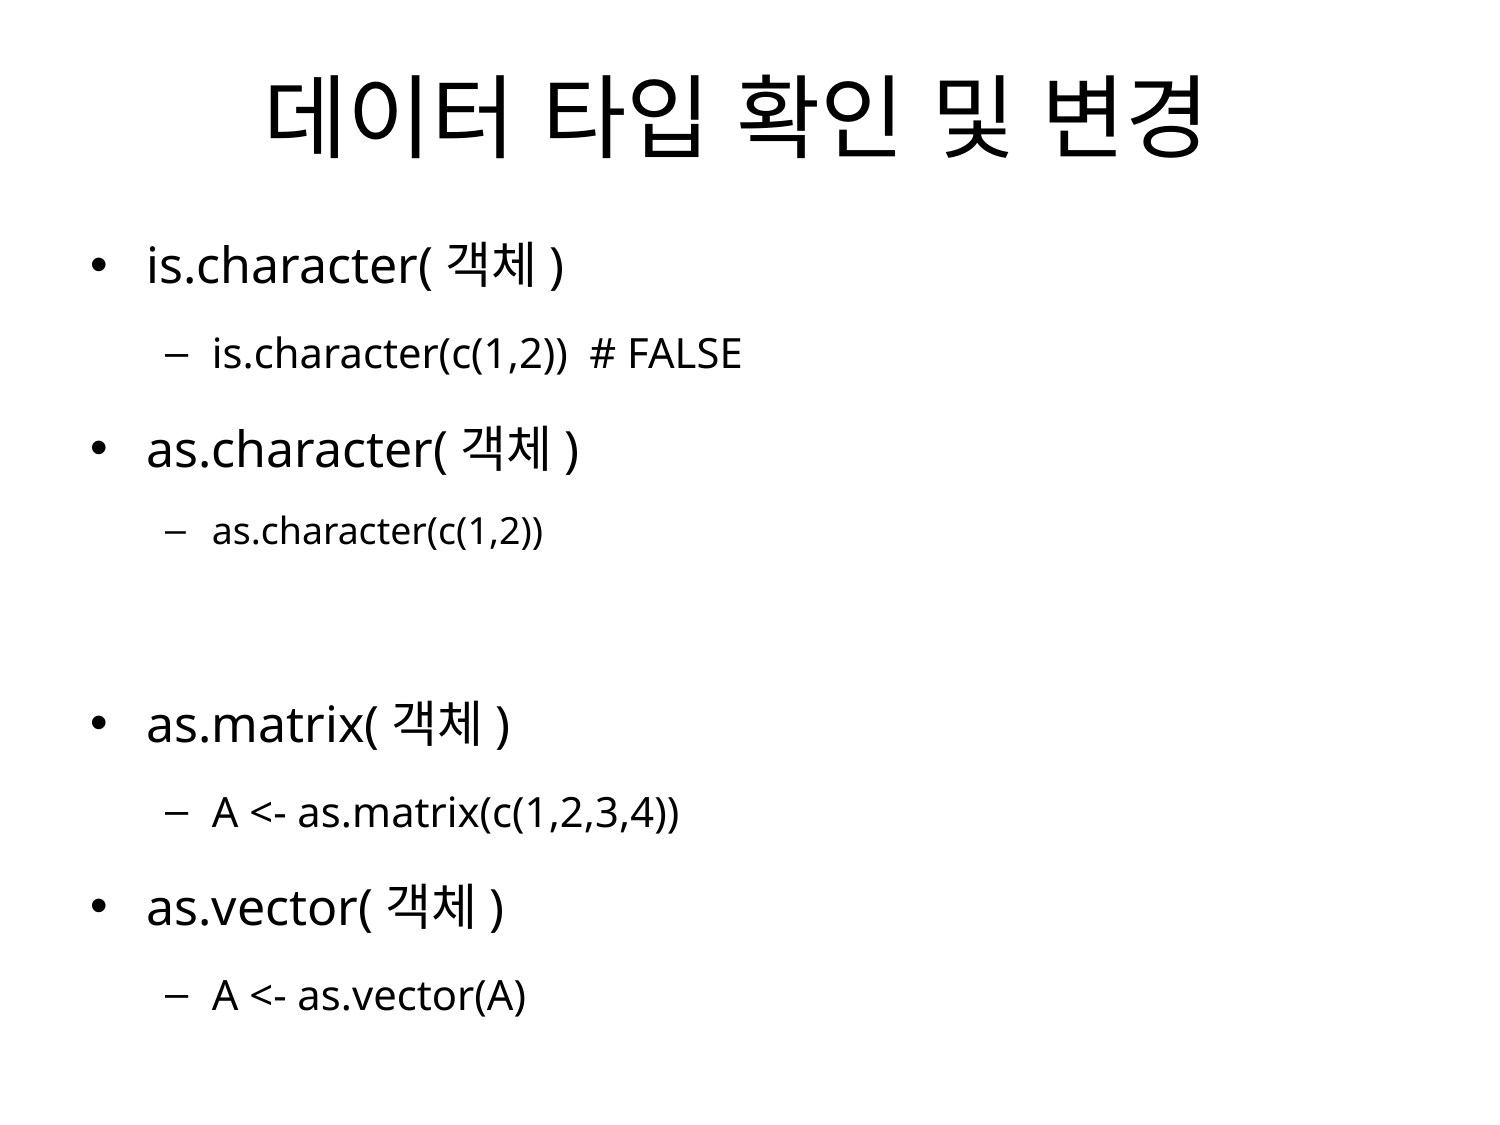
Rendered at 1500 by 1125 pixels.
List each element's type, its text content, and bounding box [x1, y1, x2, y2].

list is.character(객체) is.character(c(1,2)) # FALSE as.character(객체) as.character(c(1,2)) as.matrix(객체) A <- as.matrix(c(1,2,3,4)) as.vector(객체) A <- as.vector(A) [75, 196, 1425, 1024]
title 데이터 타입 확인 및 변경 [75, 45, 1425, 185]
